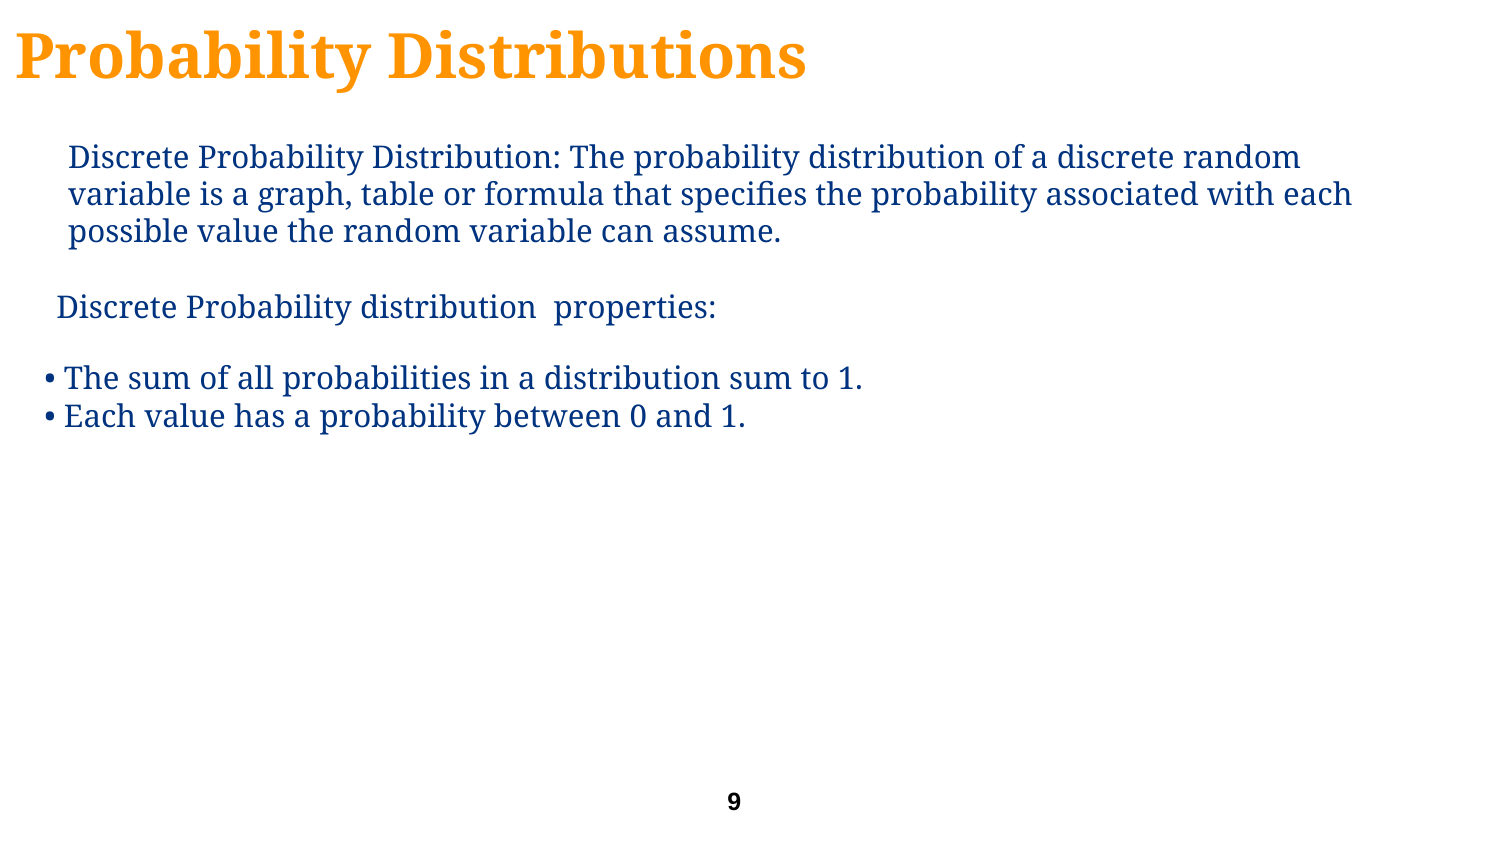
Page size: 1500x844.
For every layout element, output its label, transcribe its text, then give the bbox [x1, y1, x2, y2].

text_box • The sum of all probabilities in a distribution sum to 1. • Each value has a probability between 0 and 1. [29, 350, 1114, 441]
text_box Discrete Probability distribution properties: [41, 279, 1418, 333]
text_box Discrete Probability Distribution: The probability distribution of a discrete random variable is a graph, table or formula that specifies the probability associated with each possible value the random variable can assume. [53, 129, 1447, 257]
text_box Probability Distributions [0, 8, 892, 99]
